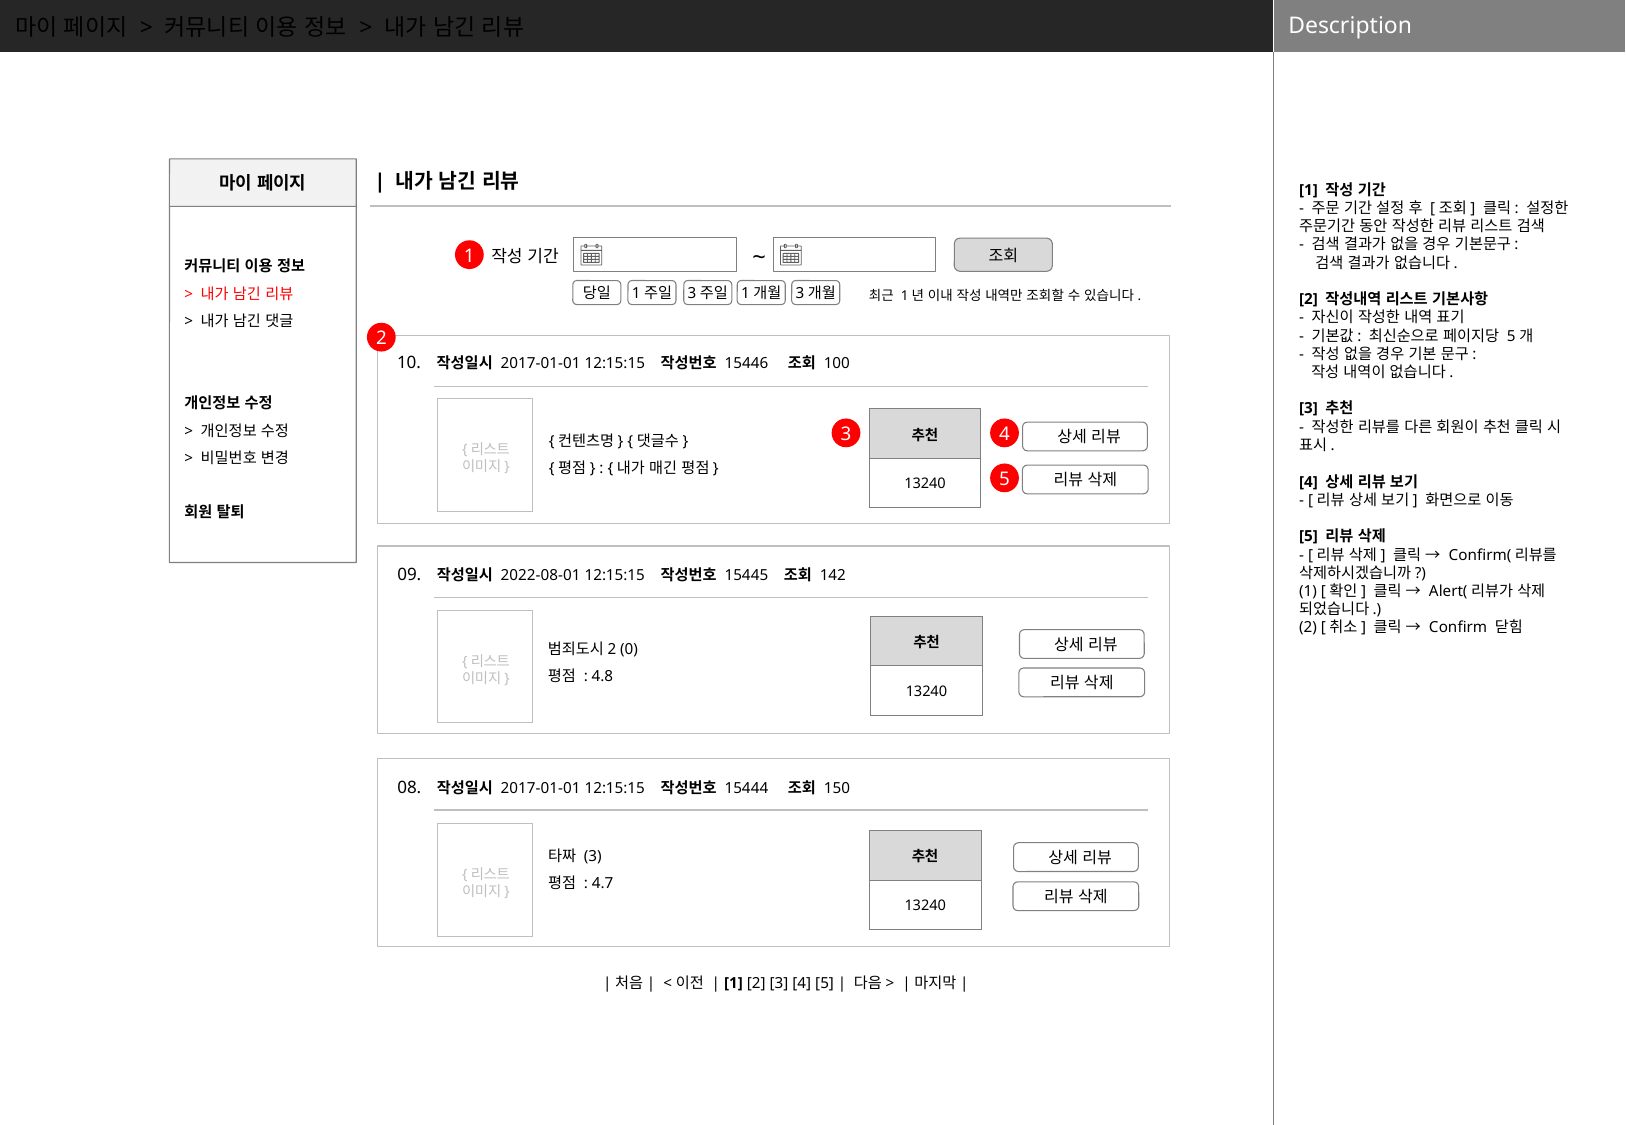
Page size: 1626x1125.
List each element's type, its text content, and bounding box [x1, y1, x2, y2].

text_box [580, 243, 603, 266]
table_header 추천 [871, 617, 982, 665]
text_box 상세 리뷰 [1020, 419, 1150, 453]
text_box 상세 리뷰 [1011, 840, 1141, 874]
text_box 리뷰 삭제 [1010, 879, 1141, 913]
text_box 최근 1년 이내 작성 내역만 조회할 수 있습니다. [854, 279, 1156, 311]
text_box 3개월 [789, 278, 842, 307]
text_box 1개월 [735, 278, 788, 307]
text_box [376, 756, 1171, 948]
text_box [376, 544, 1171, 736]
text_box 3주일 [681, 278, 734, 307]
text_box [1] 작성 기간 - 주문 기간 설정 후 [조회] 클릭: 설정한 주문기간 동안 작성한 리뷰 리스트 검색 - 검색 결과가 없을 경우 기본문구: 검색 결과가 없습니다. [2] 작성내역 리스트 기본사항 - 자신이 작성한 내역 표기 - 기본값: 최신순으로 페이지당 5개 - 작성 없을 경우 기본 문구: 작성 내역이 없습니다. [3] 추천 - 작성한 리뷰를 다른 회원이 추천 클릭 시 표시. [4] 상세 리뷰 보기 - [리뷰 상세 보기] 화면으로 이동 [5] 리뷰 삭제 - [리뷰 삭제] 클릭 → Confirm(리뷰를 삭제하시겠습니까?) (1) [확인] 클릭 → Alert(리뷰가 삭제 되었습니다.) (2) [취소] 클릭 → Confirm 닫힘 [1292, 159, 1581, 1036]
text_box 10. 작성일시 2017-01-01 12:15:15 작성번호 15446 조회 100 [382, 344, 928, 380]
text_box [780, 243, 802, 266]
table_cell 13240 [870, 459, 980, 507]
text_box 2 [364, 320, 398, 354]
text_box [782, 237, 936, 272]
text_box 4 [988, 416, 1020, 450]
text_box 상세 리뷰 [1017, 627, 1147, 661]
table_header [438, 611, 532, 722]
text_box 08. 작성일시 2017-01-01 12:15:15 작성번호 15444 조회 150 [382, 768, 909, 804]
text_box | 내가 남긴 리뷰 [359, 160, 691, 200]
table_header 추천 [870, 831, 981, 880]
text_box 5 [988, 461, 1020, 495]
text_box 리뷰 삭제 [1016, 665, 1147, 699]
text_box 1주일 [625, 278, 679, 307]
text_box 커뮤니티 이용 정보 > 내가 남긴 리뷰 > 내가 남긴 댓글 개인정보 수정 > 개인정보 수정 > 비밀번호 변경 회원 탈퇴 [167, 208, 359, 565]
list 마이 페이지 > 커뮤니티 이용 정보 > 내가 남긴 리뷰 [0, 0, 1238, 52]
table_header 추천 [870, 409, 980, 458]
table_cell 13240 [870, 881, 981, 929]
text_box |처음| <이전 | [1] [2] [3] [4] [5] | 다음> |마지막| [588, 965, 984, 999]
text_box 타짜 (3) 평점 : 4.7 [533, 818, 629, 900]
text_box 조회 [952, 236, 1055, 274]
table_header [438, 824, 532, 936]
text_box [376, 333, 1171, 525]
text_box {리스트 이미지} [461, 652, 510, 687]
text_box 1 [452, 238, 486, 272]
text_box ~ [737, 234, 782, 278]
text_box 작성 기간 [476, 238, 579, 274]
text_box 09. 작성일시 2022-08-01 12:15:15 작성번호 15445 조회 142 [382, 555, 909, 592]
text_box 마이 페이지 [167, 156, 359, 209]
text_box 당일 [570, 278, 623, 307]
text_box {리스트 이미지} [461, 865, 510, 900]
text_box [573, 237, 737, 272]
text_box 리뷰 삭제 [1020, 462, 1151, 496]
table_cell 13240 [871, 666, 982, 715]
text_box 3 [829, 416, 863, 450]
